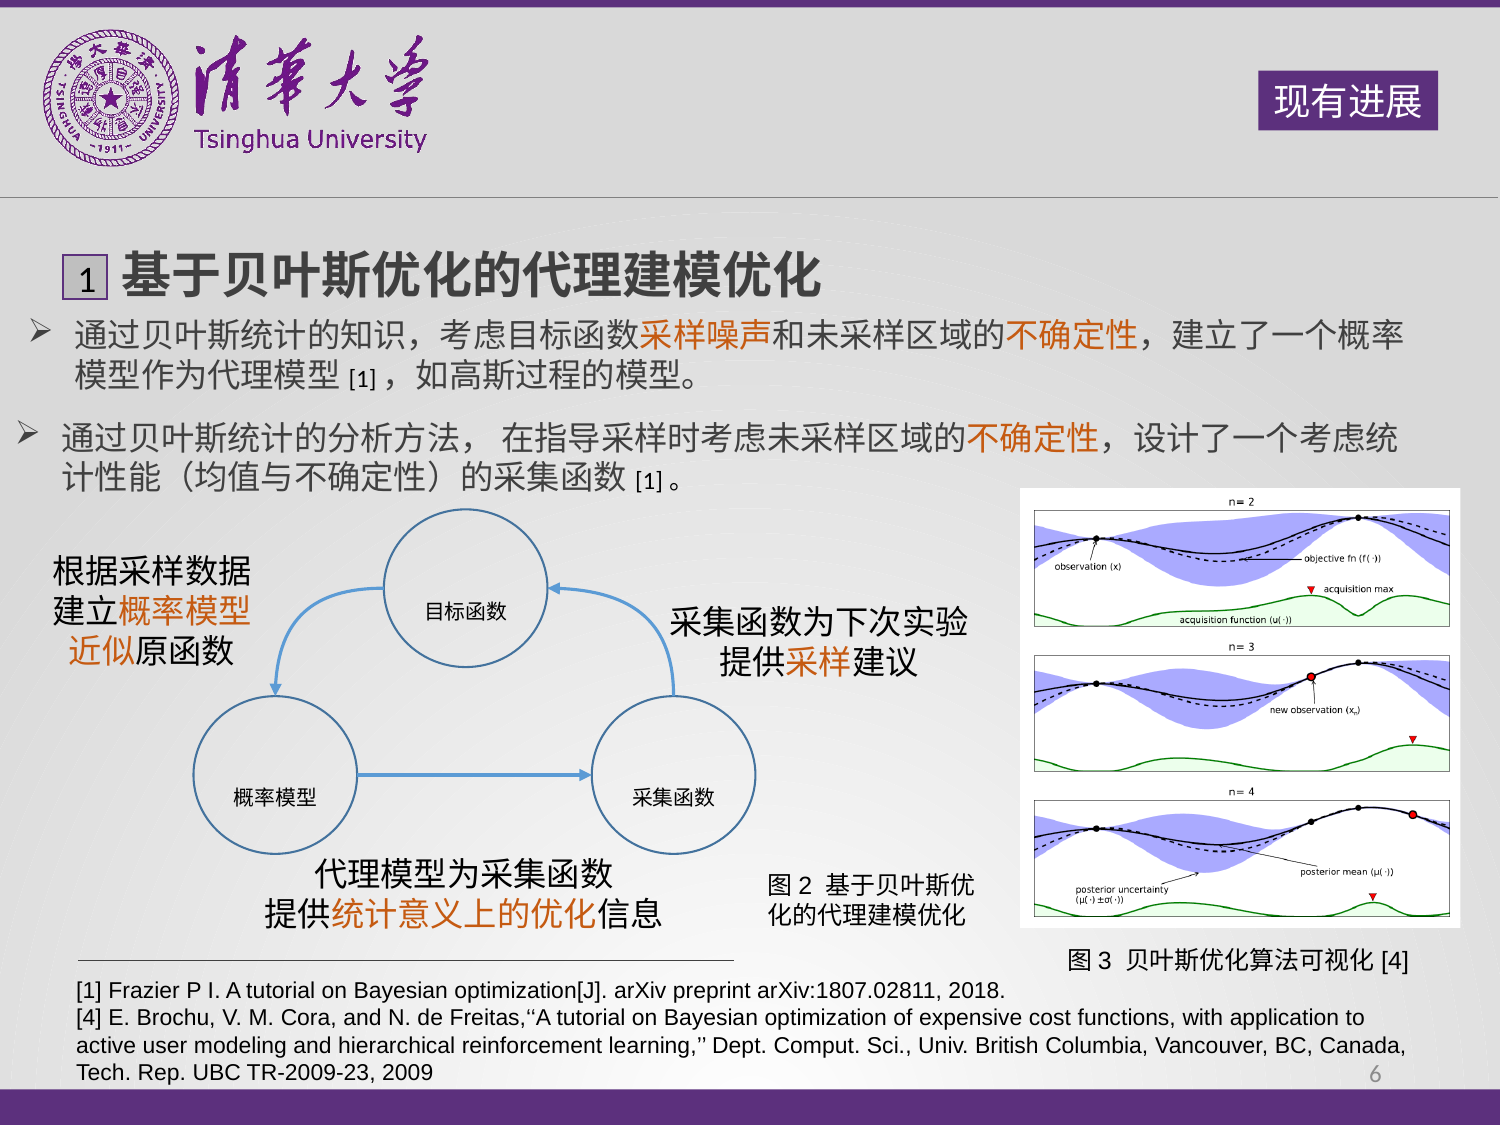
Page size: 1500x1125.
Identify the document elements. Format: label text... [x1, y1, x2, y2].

text_box 通过贝叶斯统计的知识，考虑目标函数采样噪声和未采样区域的不确定性，建立了一个概率模型作为代理模型[1]，如高斯过程的模型。 [12, 307, 1440, 402]
text_box 代理模型为采集函数 提供统计意义上的优化信息 [243, 854, 685, 941]
text_box 采集函数为下次实验 提供采样建议 [756, 594, 1004, 689]
text_box 现有进展 [1258, 70, 1439, 131]
text_box [0, 1088, 1500, 1125]
text_box 图2 基于贝叶斯优化的代理建模优化 [752, 861, 1004, 937]
text_box 通过贝叶斯统计的分析方法， 在指导采样时考虑未采样区域的不确定性，设计了一个考虑统计性能（均值与不确定性）的采集函数[1]。 [0, 409, 1435, 504]
text_box 基于贝叶斯优化的代理建模优化 [107, 236, 842, 307]
text_box 图3 贝叶斯优化算法可视化[4] [1052, 937, 1424, 983]
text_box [193, 509, 756, 854]
picture [1020, 488, 1461, 928]
text_box [1] Frazier P I. A tutorial on Bayesian optimization[J]. arXiv preprint arXiv:1807.02811, 2018. [4] E. Brochu, V. M. Cora, and N. de Freitas,‘‘A tutorial on Bayesian optimization of expensive cost functions, with application to active user modeling and hierarchical reinforcement learning,’’ Dept. Comput. Sci., Univ. British Columbia, Vancouver, BC, Canada, Tech. Rep. UBC TR-2009-23, 2009 [61, 968, 1435, 1093]
text_box [471, 0, 1500, 8]
slide_number 6 [1059, 1042, 1397, 1103]
picture [0, 0, 471, 197]
text_box 1 [62, 254, 108, 300]
text_box 根据采样数据 建立概率模型 近似原函数 [31, 542, 193, 678]
